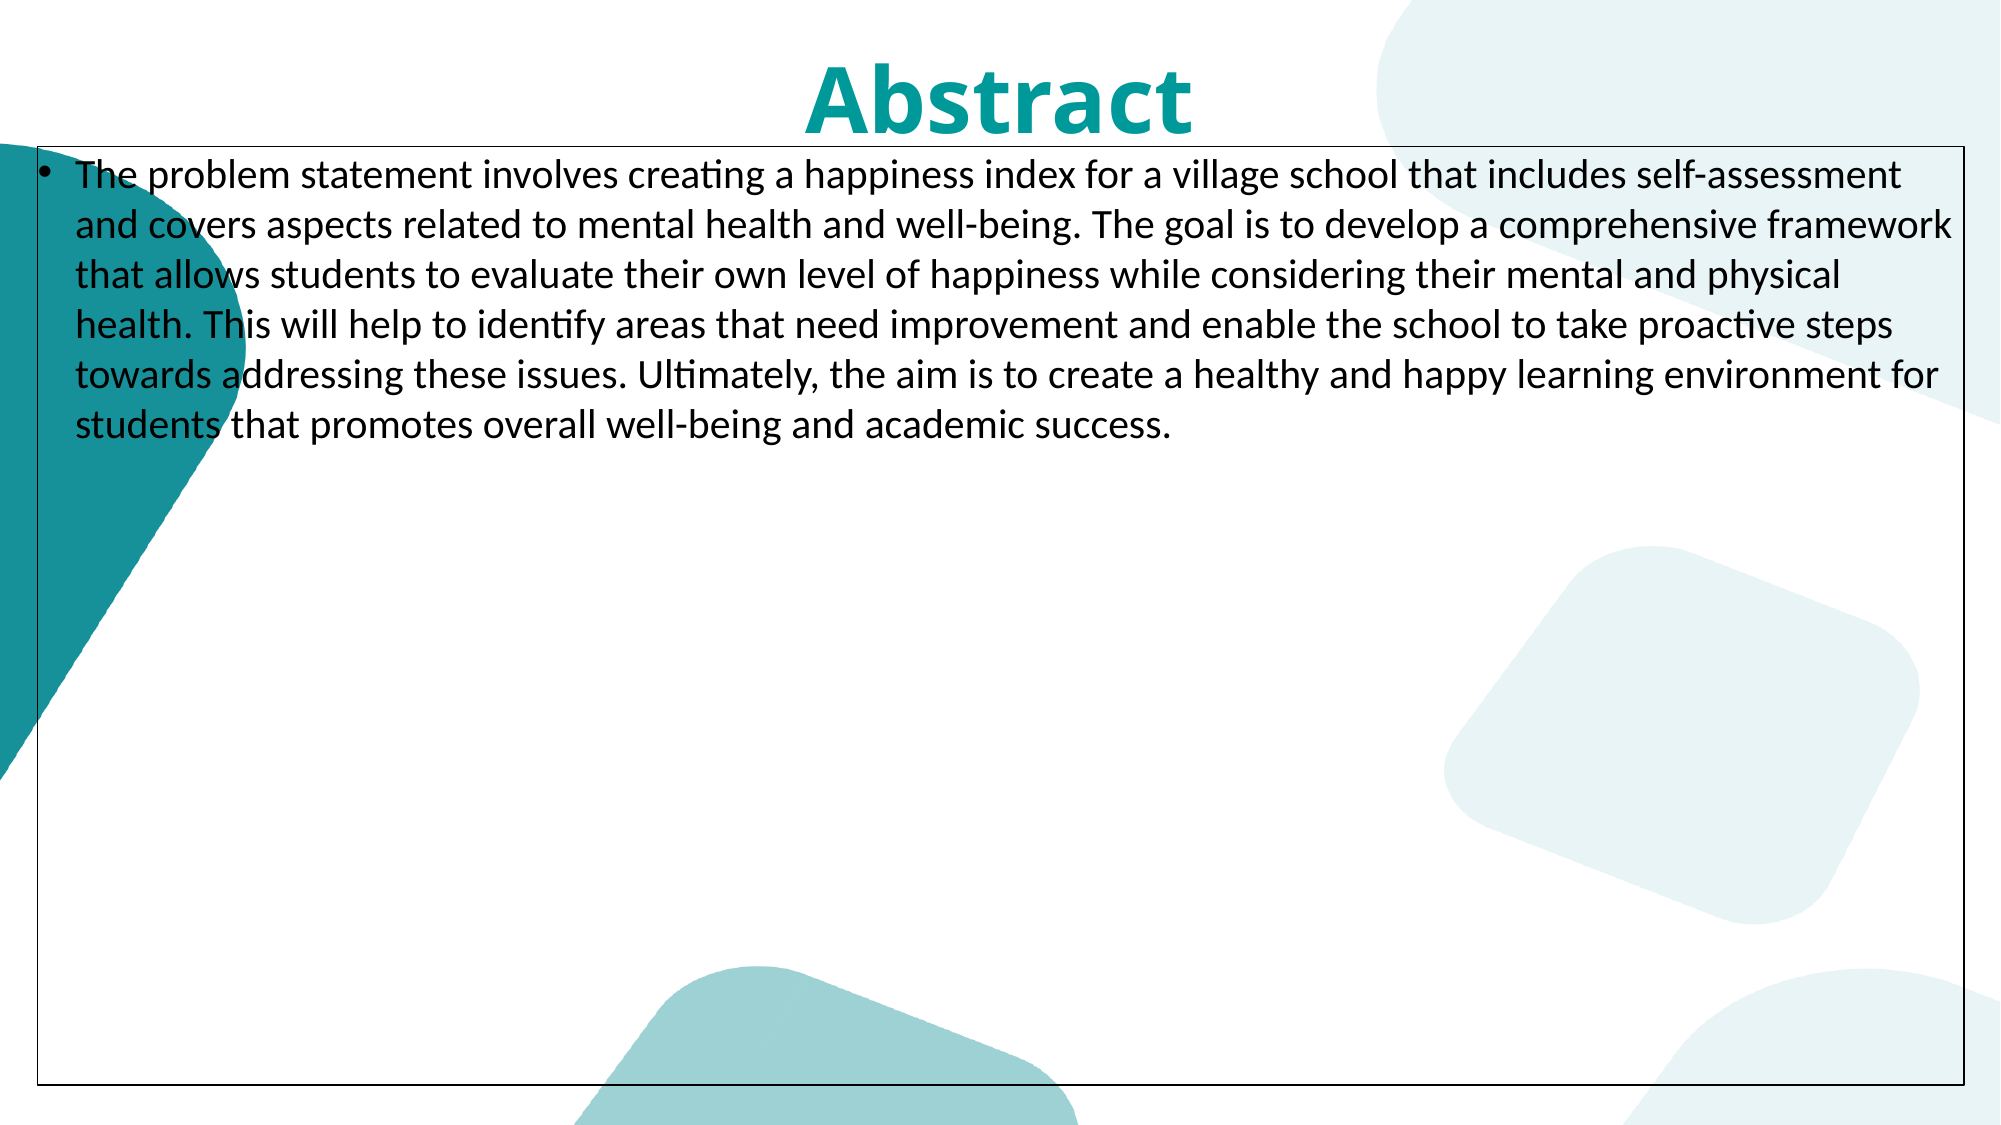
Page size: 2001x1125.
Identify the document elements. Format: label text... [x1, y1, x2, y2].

title Abstract [137, 21, 1863, 146]
picture [0, 0, 2001, 1125]
text_box The problem statement involves creating a happiness index for a village school that includes self-assessment and covers aspects related to mental health and well-being. The goal is to develop a comprehensive framework that allows students to evaluate their own level of happiness while considering their mental and physical health. This will help to identify areas that need improvement and enable the school to take proactive steps towards addressing these issues. Ultimately, the aim is to create a healthy and happy learning environment for students that promotes overall well-being and academic success. [37, 146, 1965, 1086]
